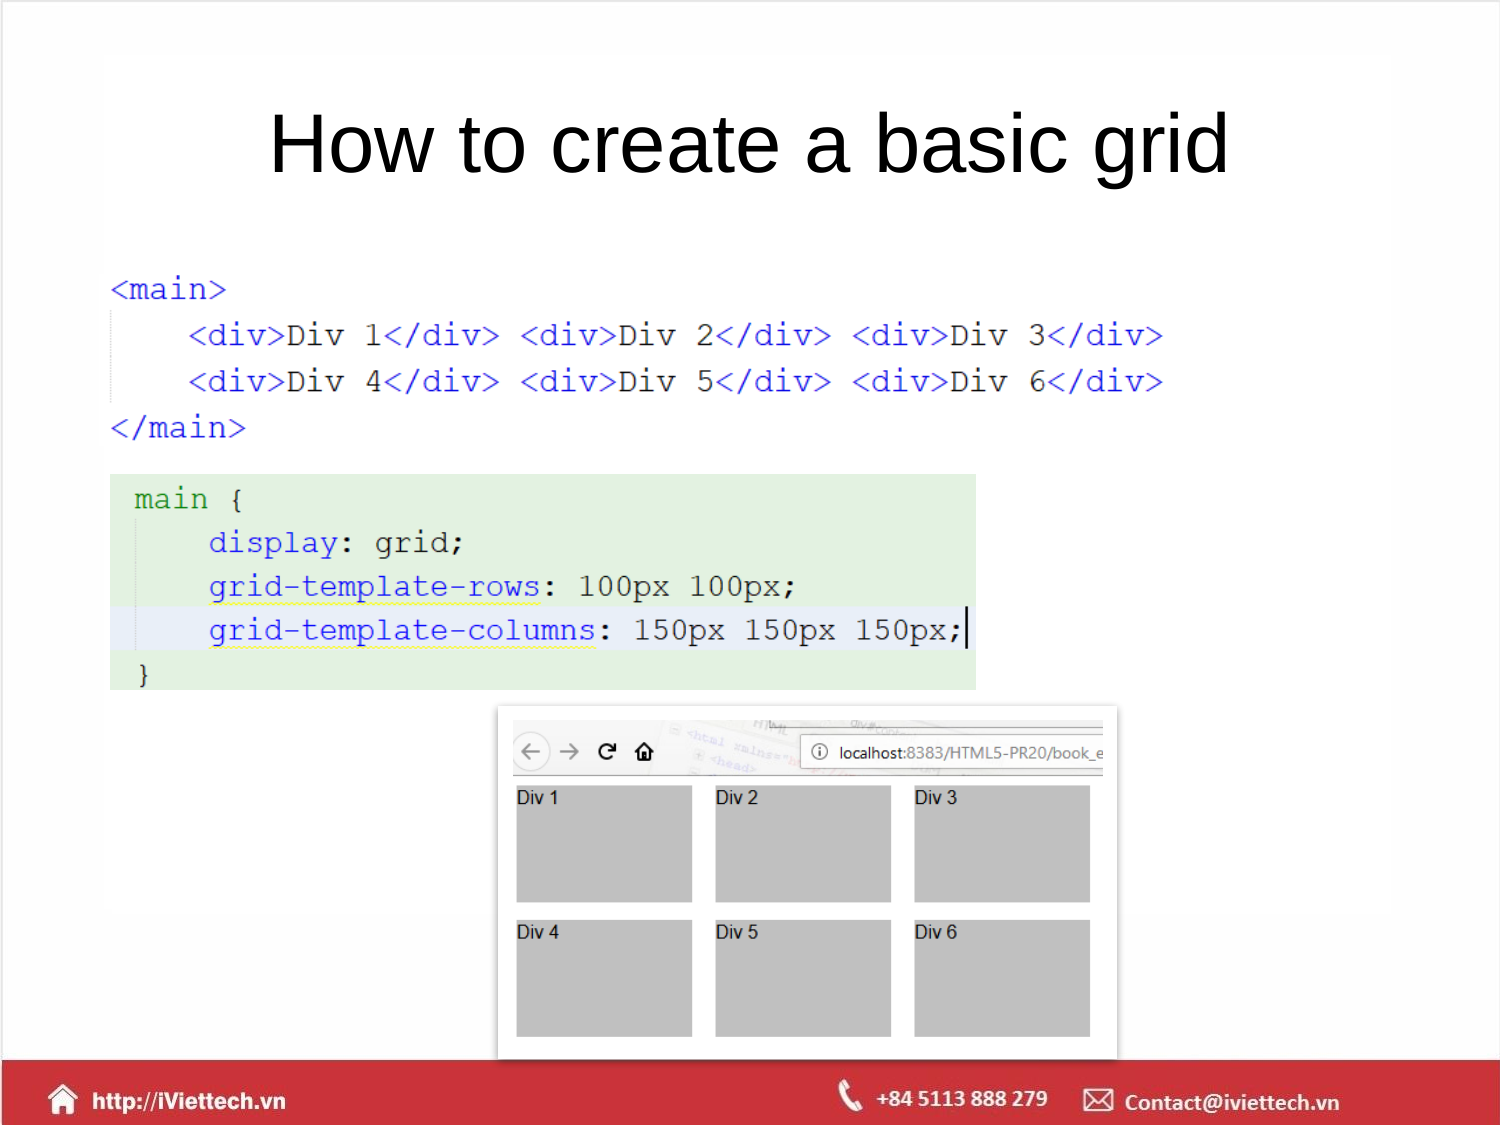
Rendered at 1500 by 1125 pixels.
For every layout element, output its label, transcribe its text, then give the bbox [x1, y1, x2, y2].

picture [0, 0, 1500, 1125]
title How to create a basic grid [75, 45, 1425, 233]
